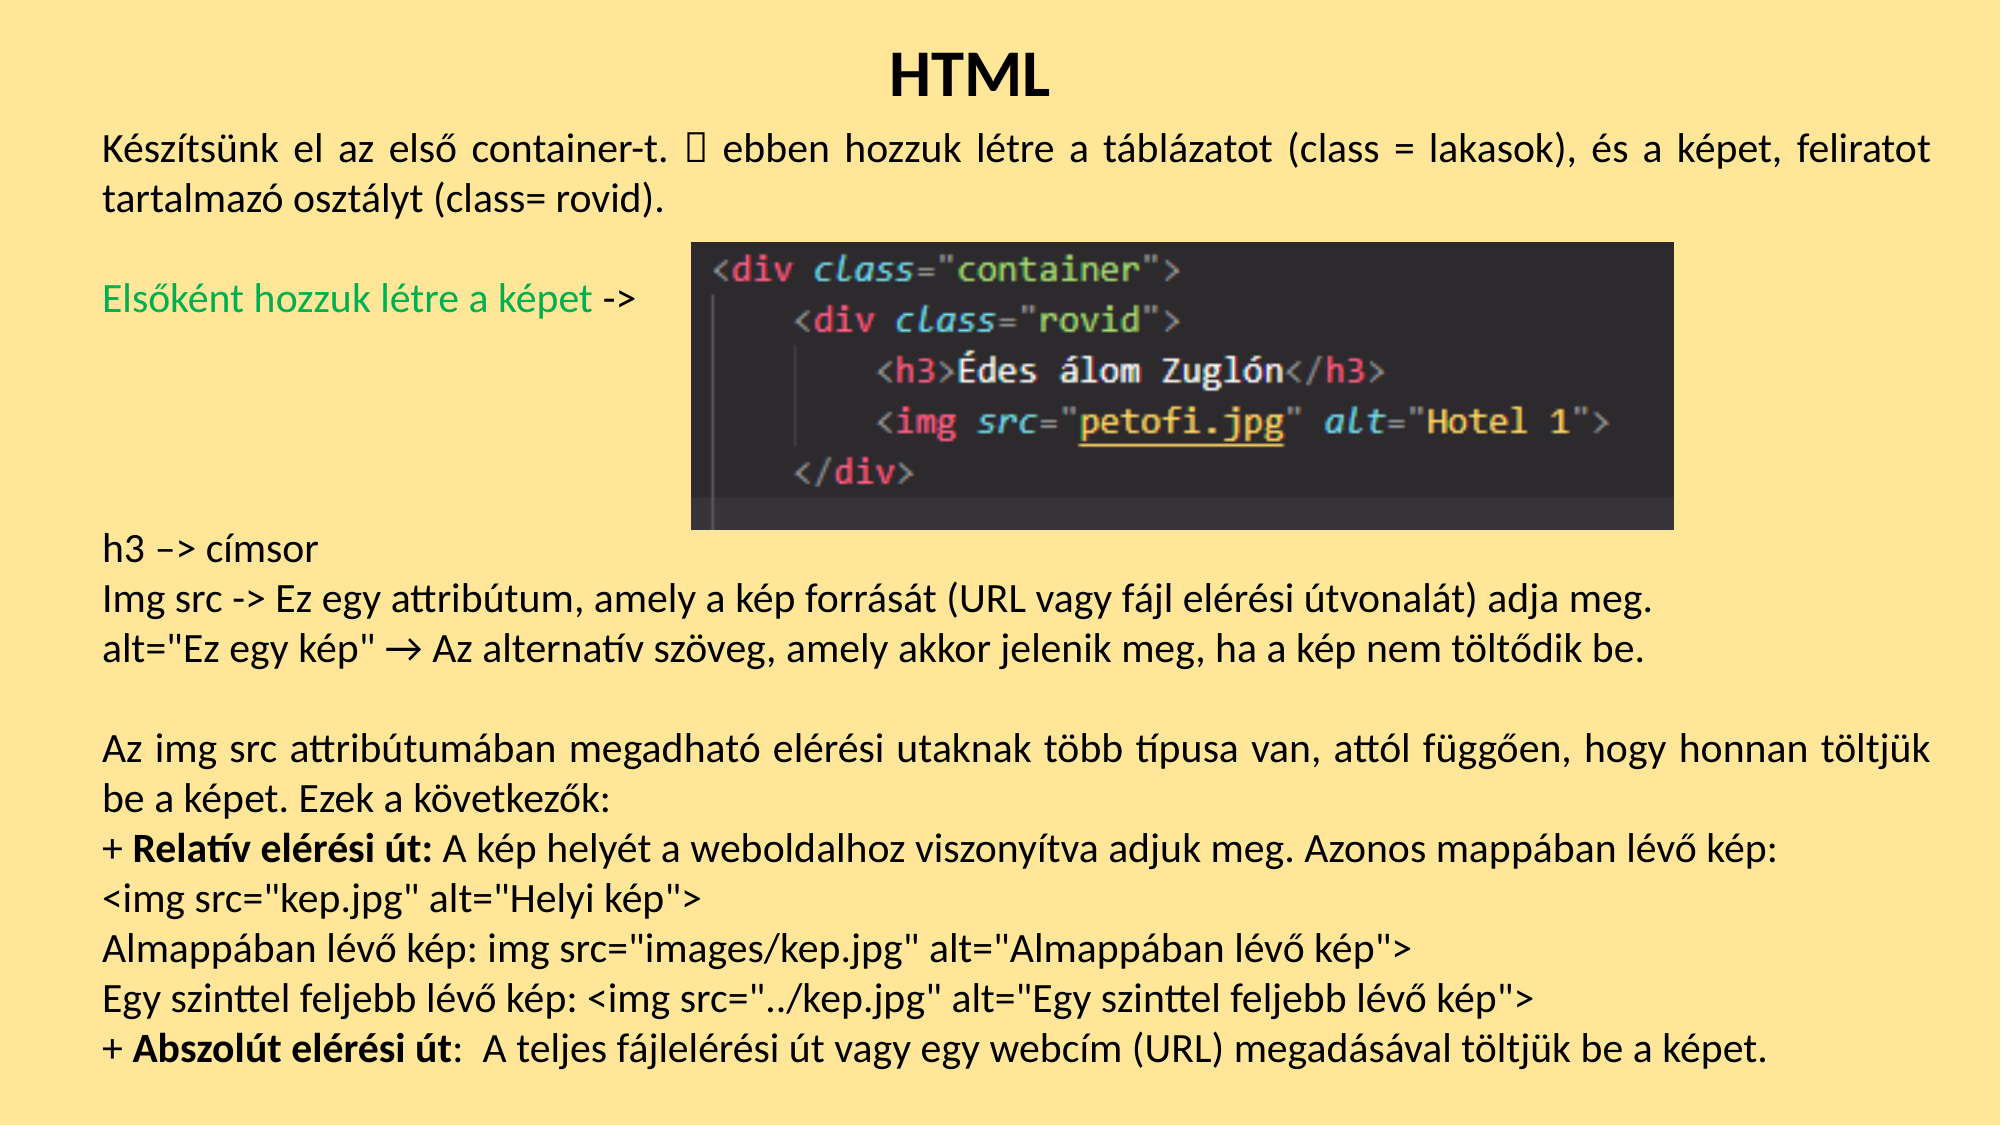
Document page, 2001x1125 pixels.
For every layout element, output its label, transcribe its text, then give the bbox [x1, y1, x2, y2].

text_box Készítsünk el az első container-t.  ebben hozzuk létre a táblázatot (class = lakasok), és a képet, feliratot tartalmazó osztályt (class= rovid). Elsőként hozzuk létre a képet -> h3 –> címsor Img src -> Ez egy attribútum, amely a kép forrását (URL vagy fájl elérési útvonalát) adja meg. alt="Ez egy kép" → Az alternatív szöveg, amely akkor jelenik meg, ha a kép nem töltődik be. Az img src attribútumában megadható elérési utaknak több típusa van, attól függően, hogy honnan töltjük be a képet. Ezek a következők: + Relatív elérési út: A kép helyét a weboldalhoz viszonyítva adjuk meg. Azonos mappában lévő kép: <img src="kep.jpg" alt="Helyi kép"> Almappában lévő kép: img src="images/kep.jpg" alt="Almappában lévő kép"> Egy szinttel feljebb lévő kép: <img src="../kep.jpg" alt="Egy szinttel feljebb lévő kép"> + Abszolút elérési út: A teljes fájlelérési út vagy egy webcím (URL) megadásával töltjük be a képet. [87, 112, 1947, 1079]
text_box HTML [470, 22, 1471, 118]
picture [691, 242, 1674, 530]
